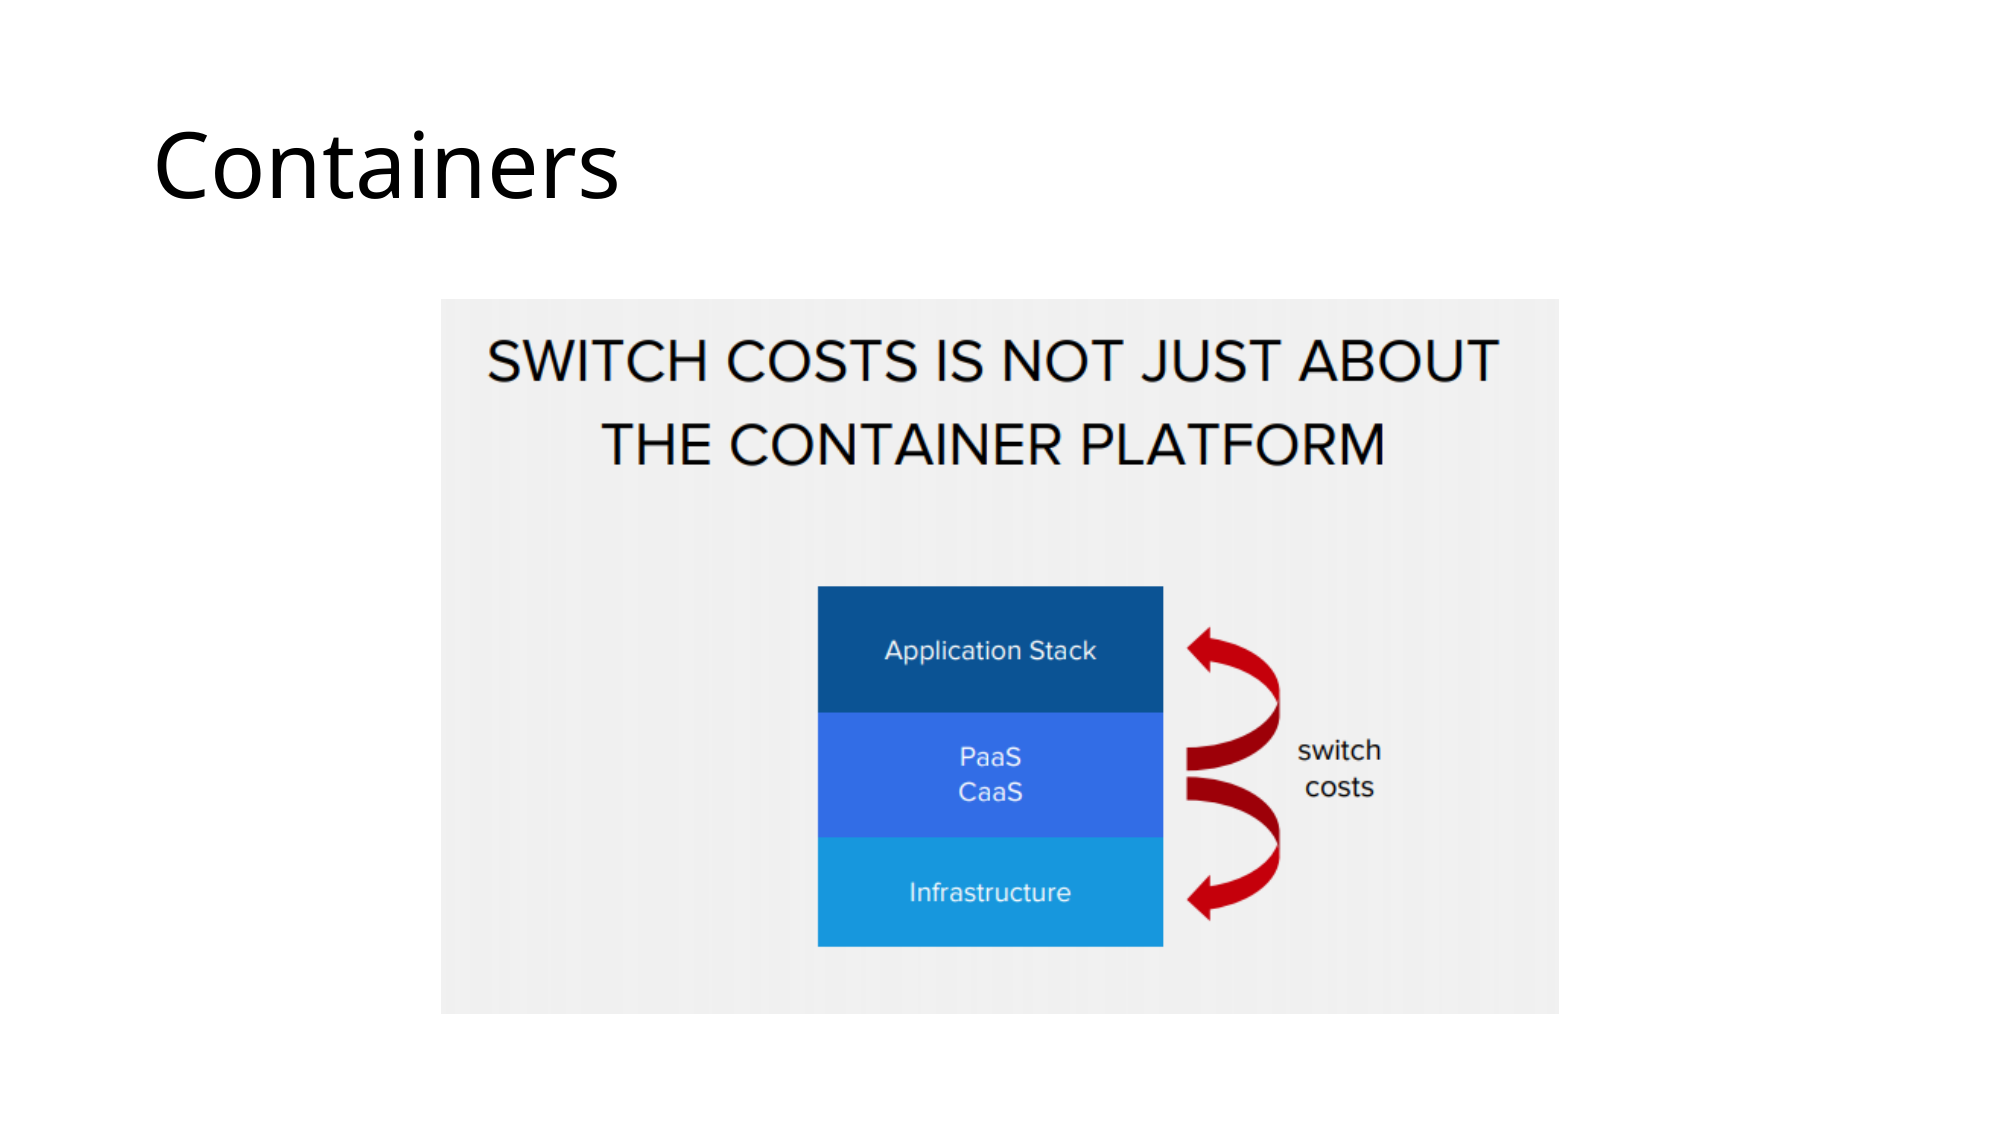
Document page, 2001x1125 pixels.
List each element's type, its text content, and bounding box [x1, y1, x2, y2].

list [441, 299, 1559, 1014]
title Containers [137, 59, 1863, 278]
